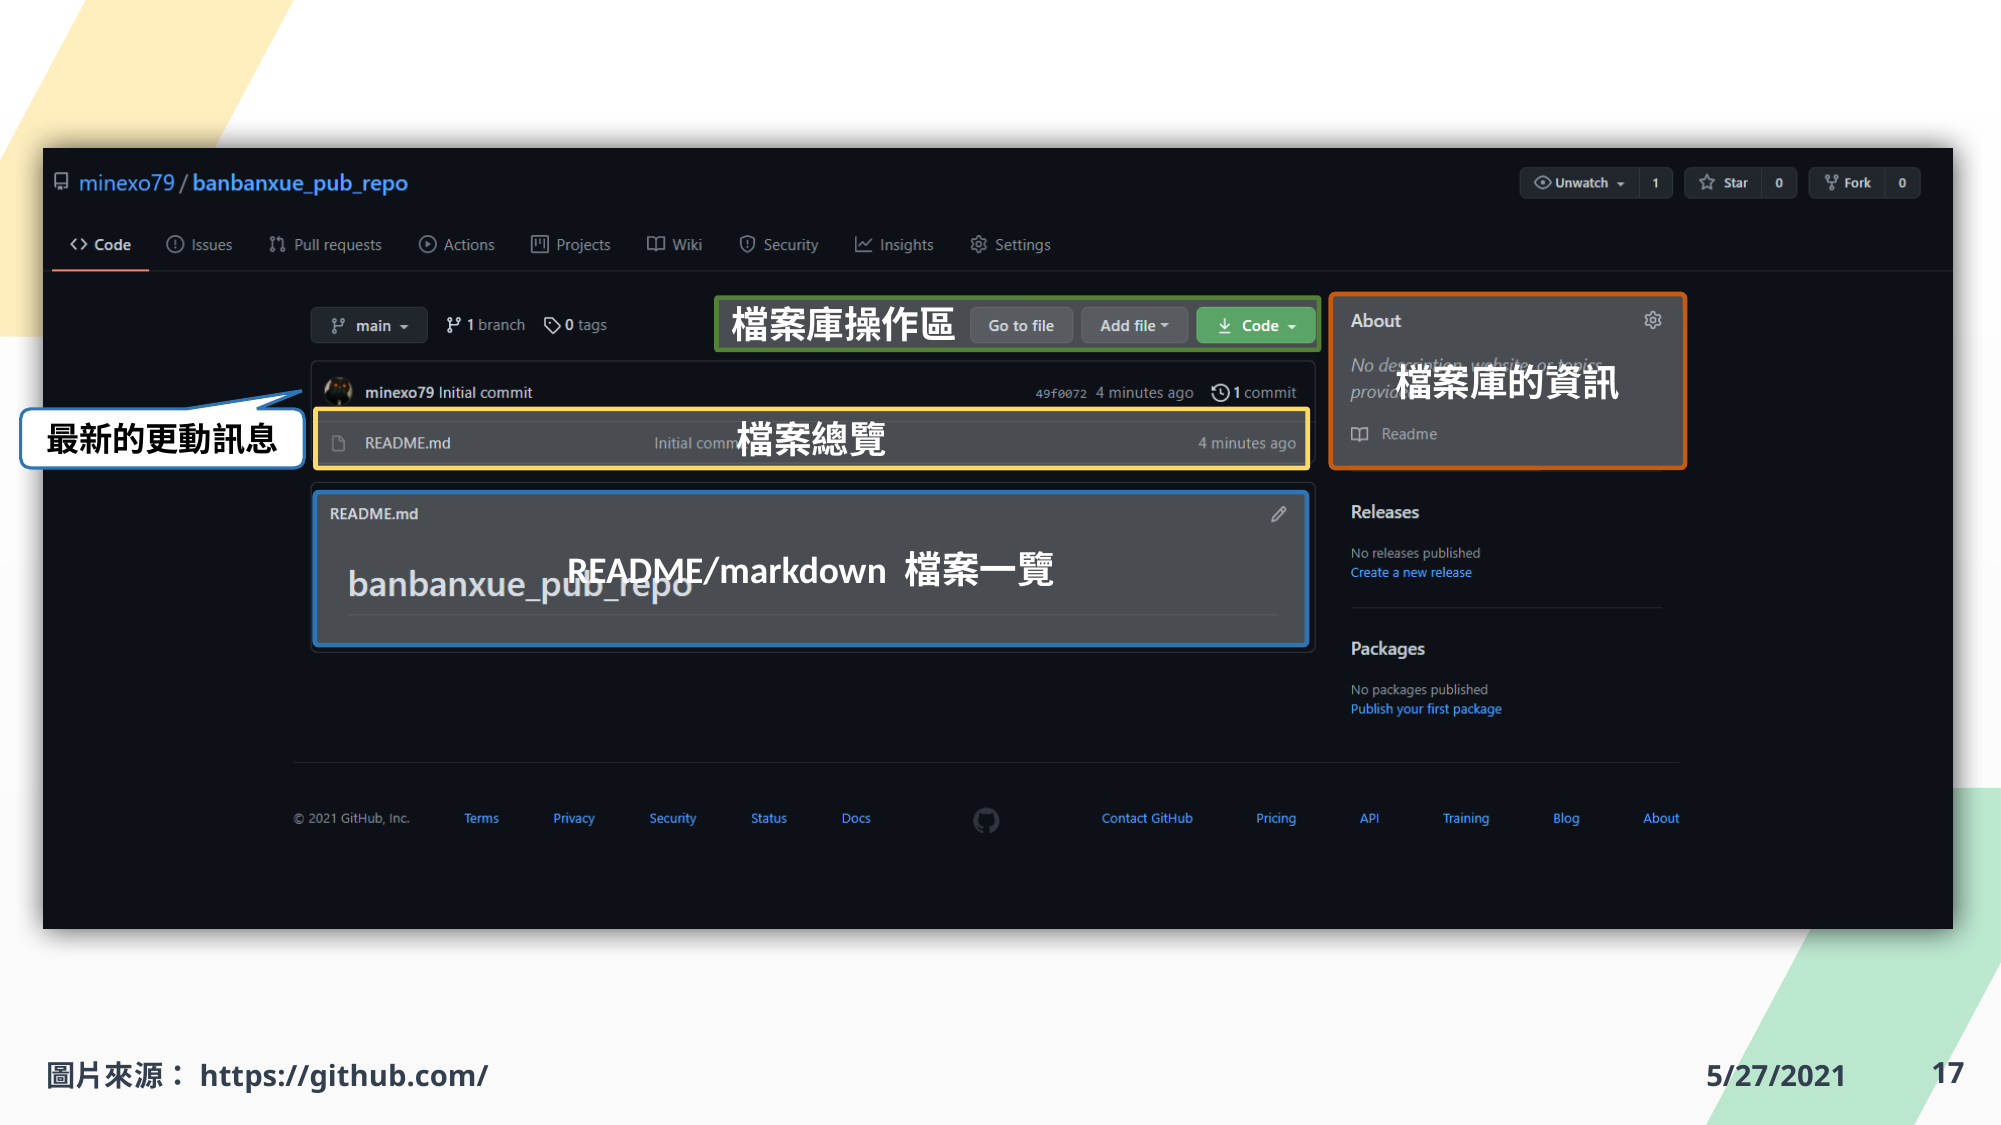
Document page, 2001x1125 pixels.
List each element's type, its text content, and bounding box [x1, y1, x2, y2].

footer 圖片來源：https://github.com/ [31, 1044, 1639, 1105]
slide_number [1673, 1044, 1863, 1105]
slide_number 17 [1897, 1044, 1980, 1105]
picture [43, 148, 1953, 929]
text_box 最新的更動訊息 [19, 407, 39, 469]
